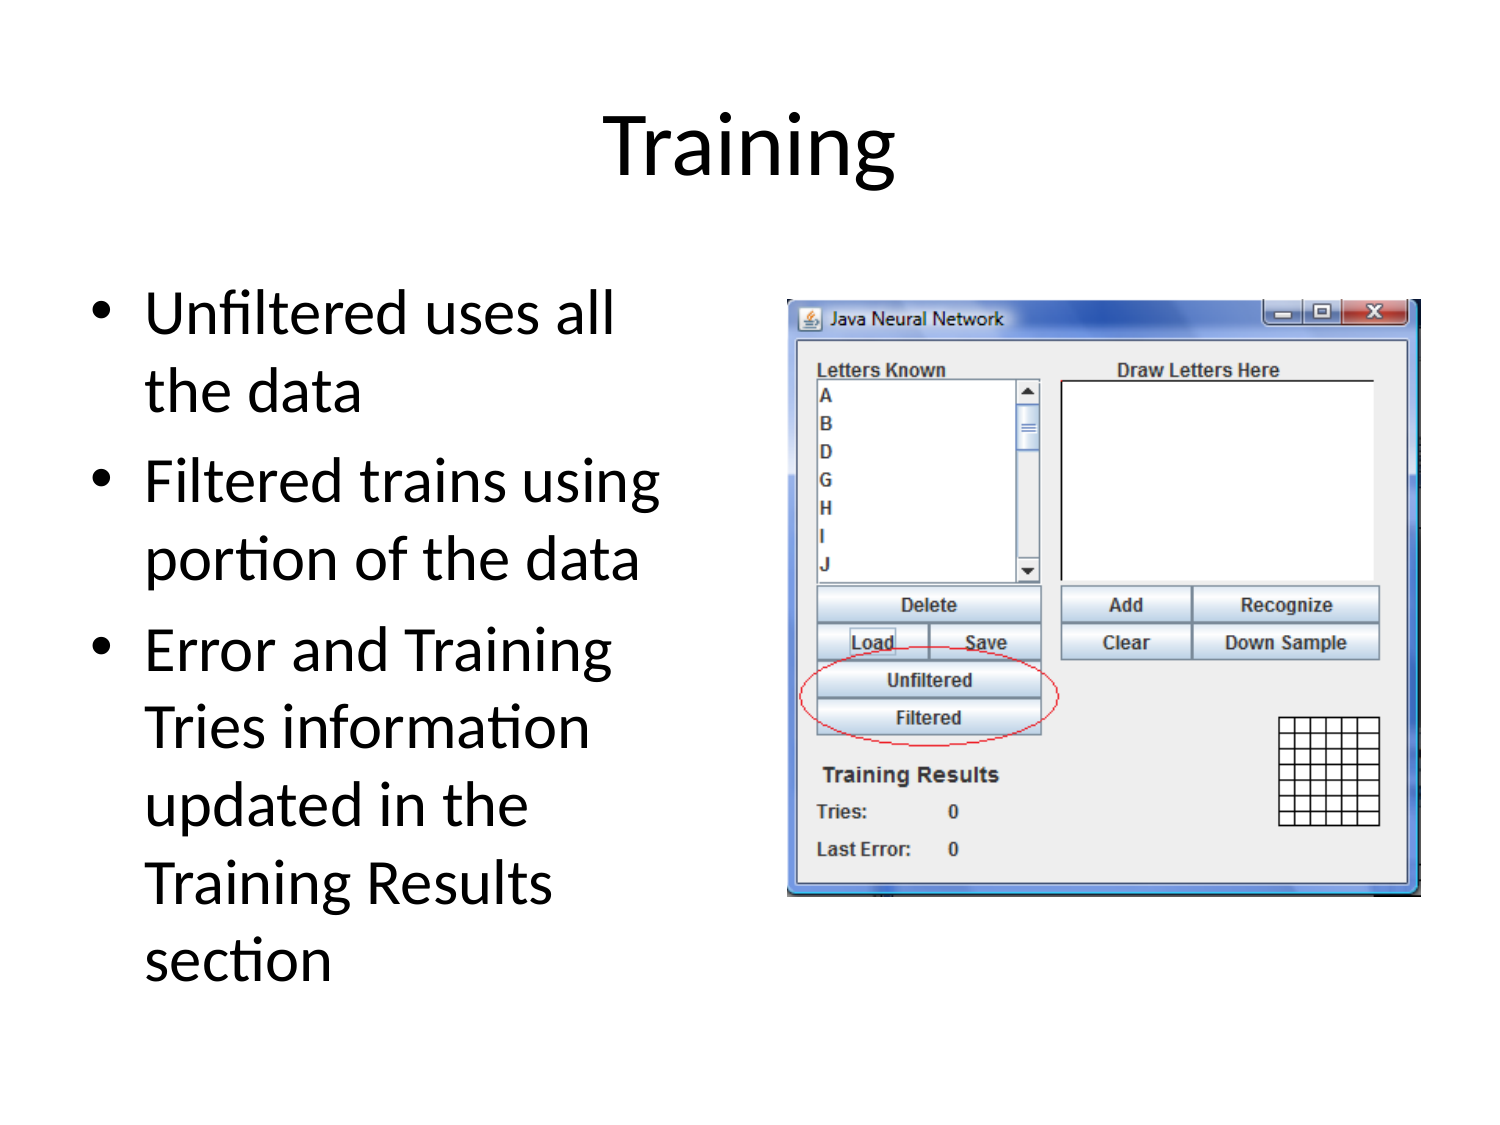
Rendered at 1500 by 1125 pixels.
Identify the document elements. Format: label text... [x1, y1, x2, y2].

title Training [75, 45, 1425, 233]
picture [787, 299, 1421, 898]
list Unfiltered uses all the data Filtered trains using portion of the data Error and Training Tries information updated in the Training Results section [75, 262, 725, 1005]
